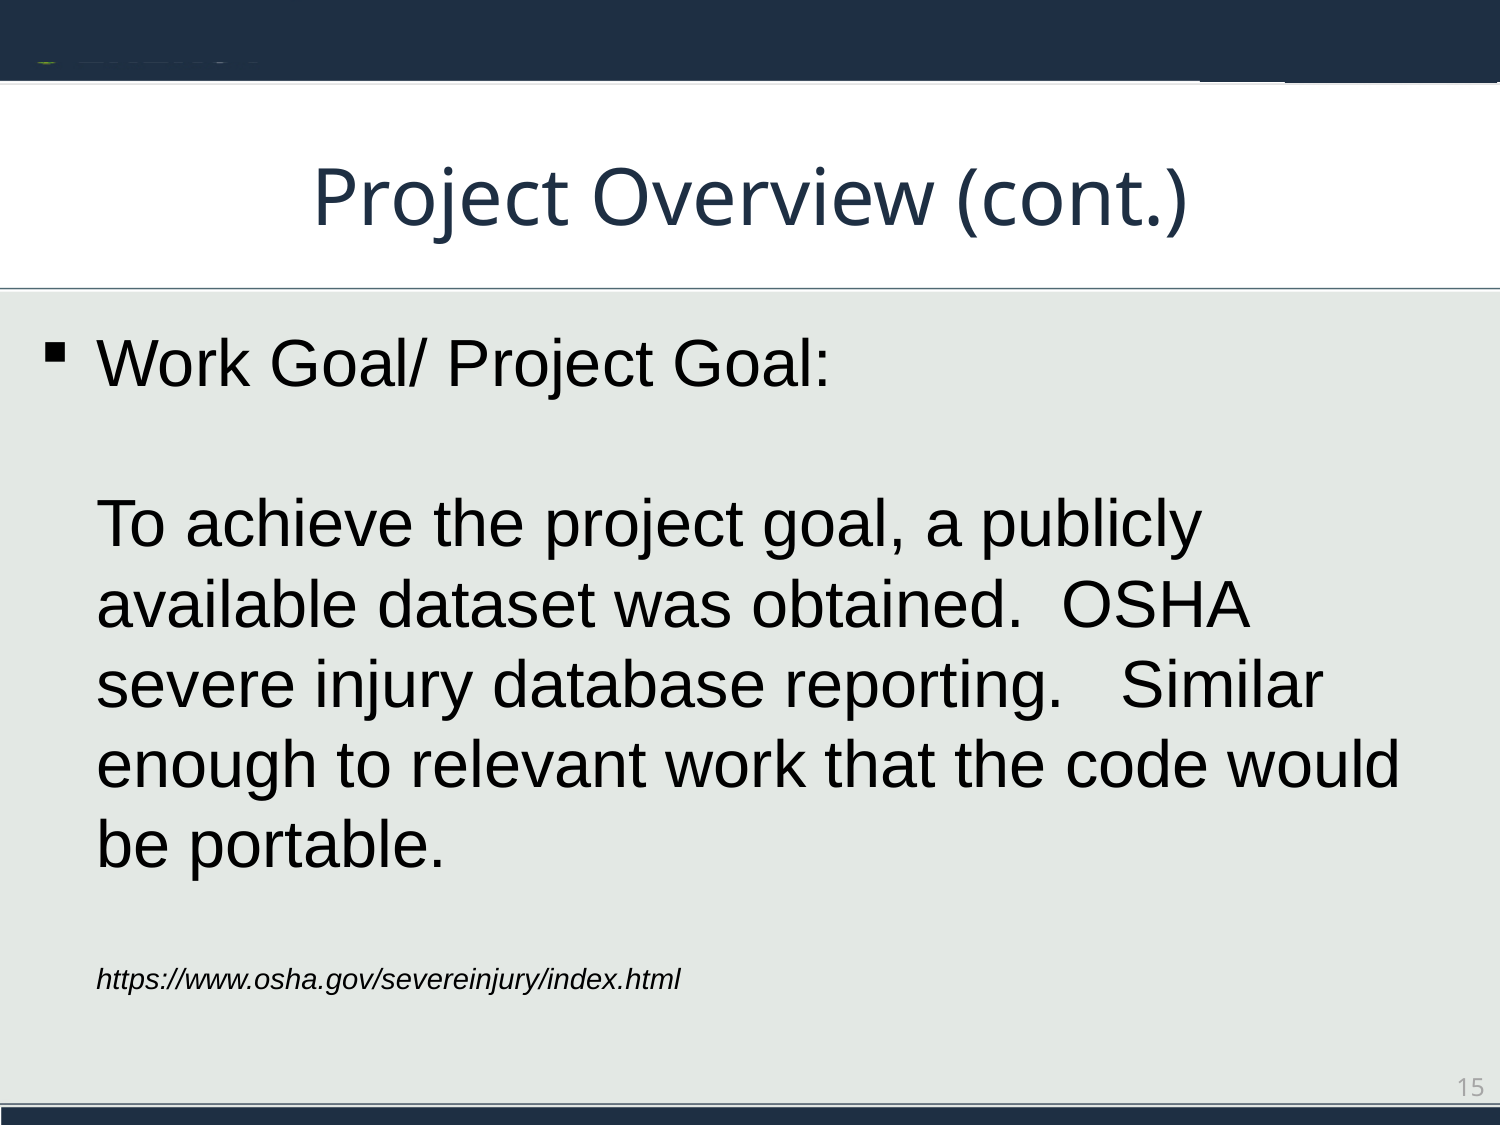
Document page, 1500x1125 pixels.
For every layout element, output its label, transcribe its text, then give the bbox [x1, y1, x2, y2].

list Work Goal/ Project Goal: To achieve the project goal, a publicly available dataset was obtained. OSHA severe injury database reporting. Similar enough to relevant work that the code would be portable. https://www.osha.gov/severeinjury/index.html [24, 312, 1475, 1005]
slide_number 15 [1149, 1074, 1500, 1103]
picture [0, 0, 1500, 1125]
title Project Overview (cont.) [24, 99, 1475, 288]
